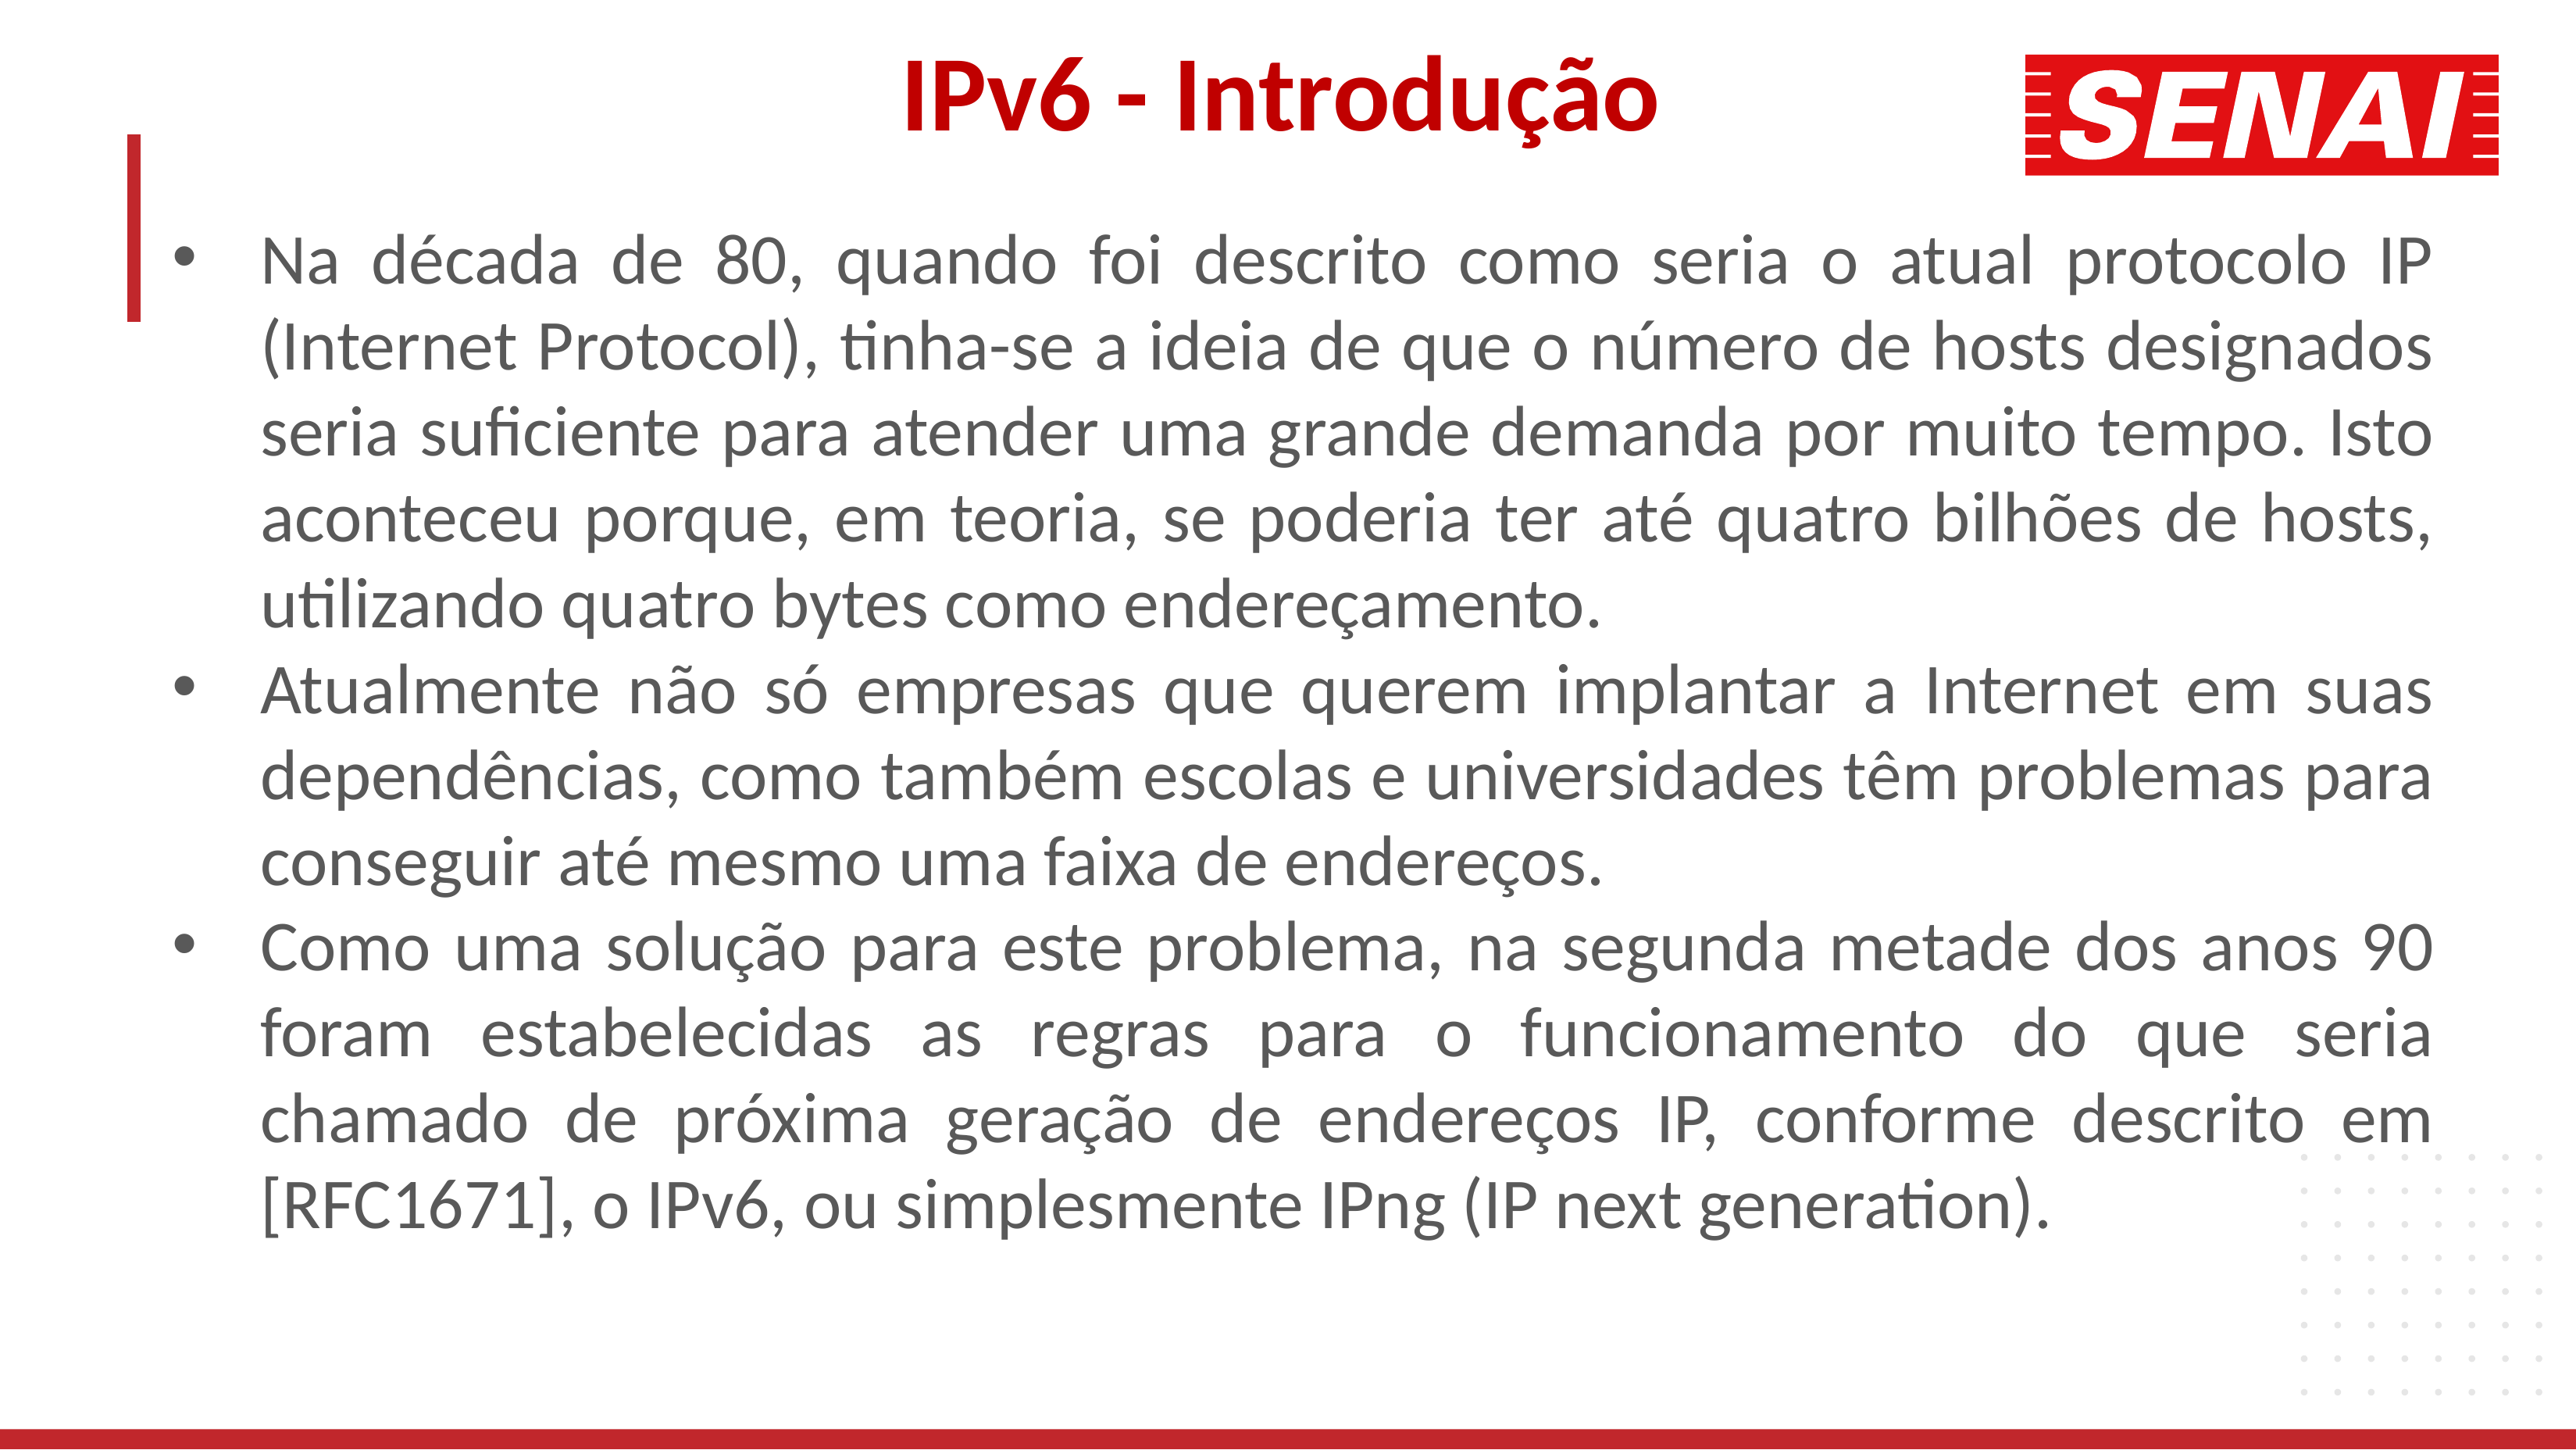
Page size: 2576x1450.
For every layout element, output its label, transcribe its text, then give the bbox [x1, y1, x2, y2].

title IPv6 - Introdução [901, 23, 1804, 159]
text_box [2468, 1254, 2476, 1262]
text_box [2468, 1388, 2476, 1396]
text_box [2300, 1355, 2308, 1362]
text_box [2502, 1288, 2509, 1295]
text_box [2502, 1188, 2509, 1195]
text_box [2435, 1388, 2442, 1396]
text_box [2502, 1154, 2509, 1161]
text_box [2535, 1221, 2542, 1228]
text_box [2334, 1388, 2342, 1396]
text_box [2502, 1254, 2509, 1262]
text_box [2535, 1321, 2542, 1329]
text_box [2535, 1355, 2542, 1362]
text_box [2468, 1154, 2476, 1161]
text_box [2367, 1355, 2375, 1362]
text_box [2502, 1355, 2509, 1362]
text_box [2435, 1355, 2442, 1362]
text_box [2535, 1154, 2542, 1161]
text_box [2535, 1254, 2542, 1262]
text_box [0, 1429, 2576, 1449]
text_box [2300, 1388, 2308, 1396]
text_box [2468, 1321, 2476, 1329]
text_box [2401, 1388, 2409, 1396]
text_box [2025, 54, 2499, 176]
text_box [2367, 1388, 2375, 1396]
text_box [2502, 1388, 2509, 1396]
text_box [2468, 1288, 2476, 1295]
text_box Na década de 80, quando foi descrito como seria o atual protocolo IP (Internet Protocol), tinha-se a ideia de que o número de hosts designados seria suficiente para atender uma grande demanda por muito tempo. Isto aconteceu porque, em teoria, se poderia ter até quatro bilhões de hosts, utilizando quatro bytes como endereçamento. Atualmente não só empresas que querem implantar a Internet em suas dependências, como também escolas e universidades têm problemas para conseguir até mesmo uma faixa de endereços. Como uma solução para este problema, na segunda metade dos anos 90 foram estabelecidas as regras para o funcionamento do que seria chamado de próxima geração de endereços IP, conforme descrito em [RFC1671], o IPv6, ou simplesmente IPng (IP next generation). [160, 206, 2449, 1343]
text_box [2468, 1188, 2476, 1195]
text_box [2334, 1355, 2342, 1362]
text_box [2535, 1188, 2542, 1195]
text_box [2502, 1221, 2509, 1228]
text_box [2468, 1221, 2476, 1228]
text_box [2468, 1355, 2476, 1362]
text_box [2502, 1321, 2509, 1329]
text_box [2535, 1288, 2542, 1295]
text_box [2535, 1388, 2542, 1396]
text_box [2401, 1355, 2409, 1362]
